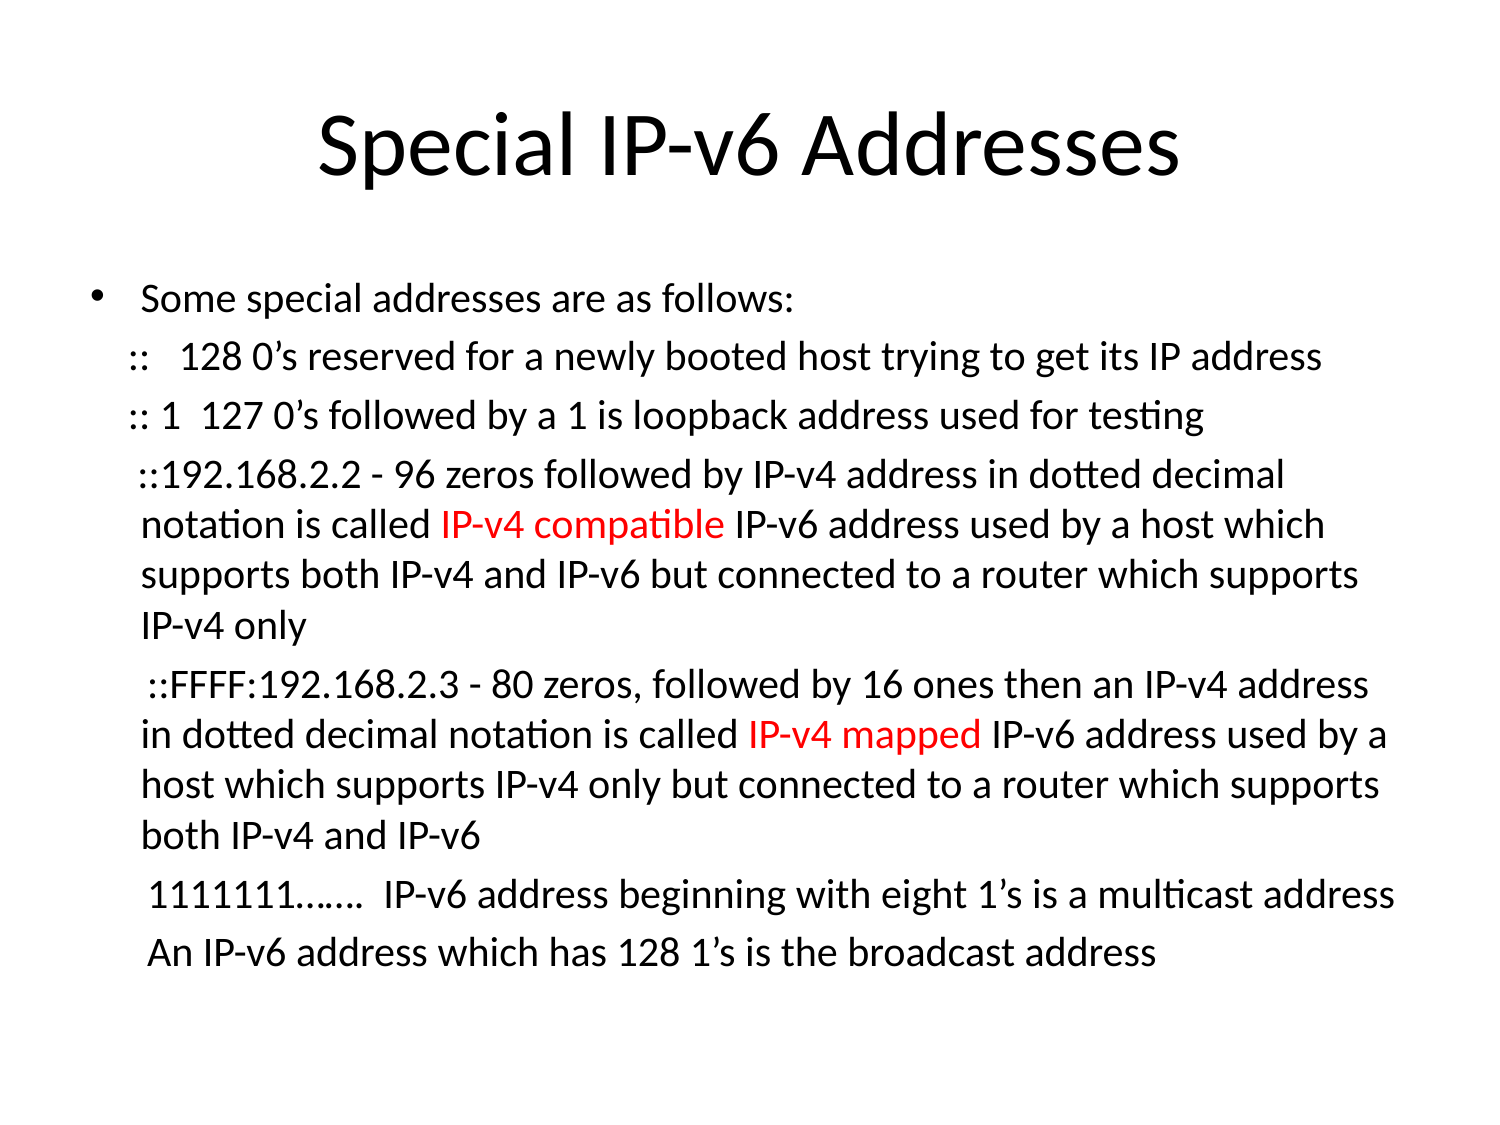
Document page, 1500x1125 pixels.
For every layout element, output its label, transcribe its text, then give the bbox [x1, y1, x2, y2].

title Special IP-v6 Addresses [75, 45, 1425, 233]
list Some special addresses are as follows: :: 128 0’s reserved for a newly booted host trying to get its IP address :: 1 127 0’s followed by a 1 is loopback address used for testing ::192.168.2.2 - 96 zeros followed by IP-v4 address in dotted decimal notation is called IP-v4 compatible IP-v6 address used by a host which supports both IP-v4 and IP-v6 but connected to a router which supports IP-v4 only ::FFFF:192.168.2.3 - 80 zeros, followed by 16 ones then an IP-v4 address in dotted decimal notation is called IP-v4 mapped IP-v6 address used by a host which supports IP-v4 only but connected to a router which supports both IP-v4 and IP-v6 1111111……. IP-v6 address beginning with eight 1’s is a multicast address An IP-v6 address which has 128 1’s is the broadcast address [75, 262, 1425, 1005]
